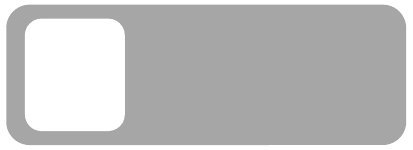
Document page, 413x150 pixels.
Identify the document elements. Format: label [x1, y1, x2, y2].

text_box [4, 2, 409, 148]
text_box [22, 16, 127, 134]
